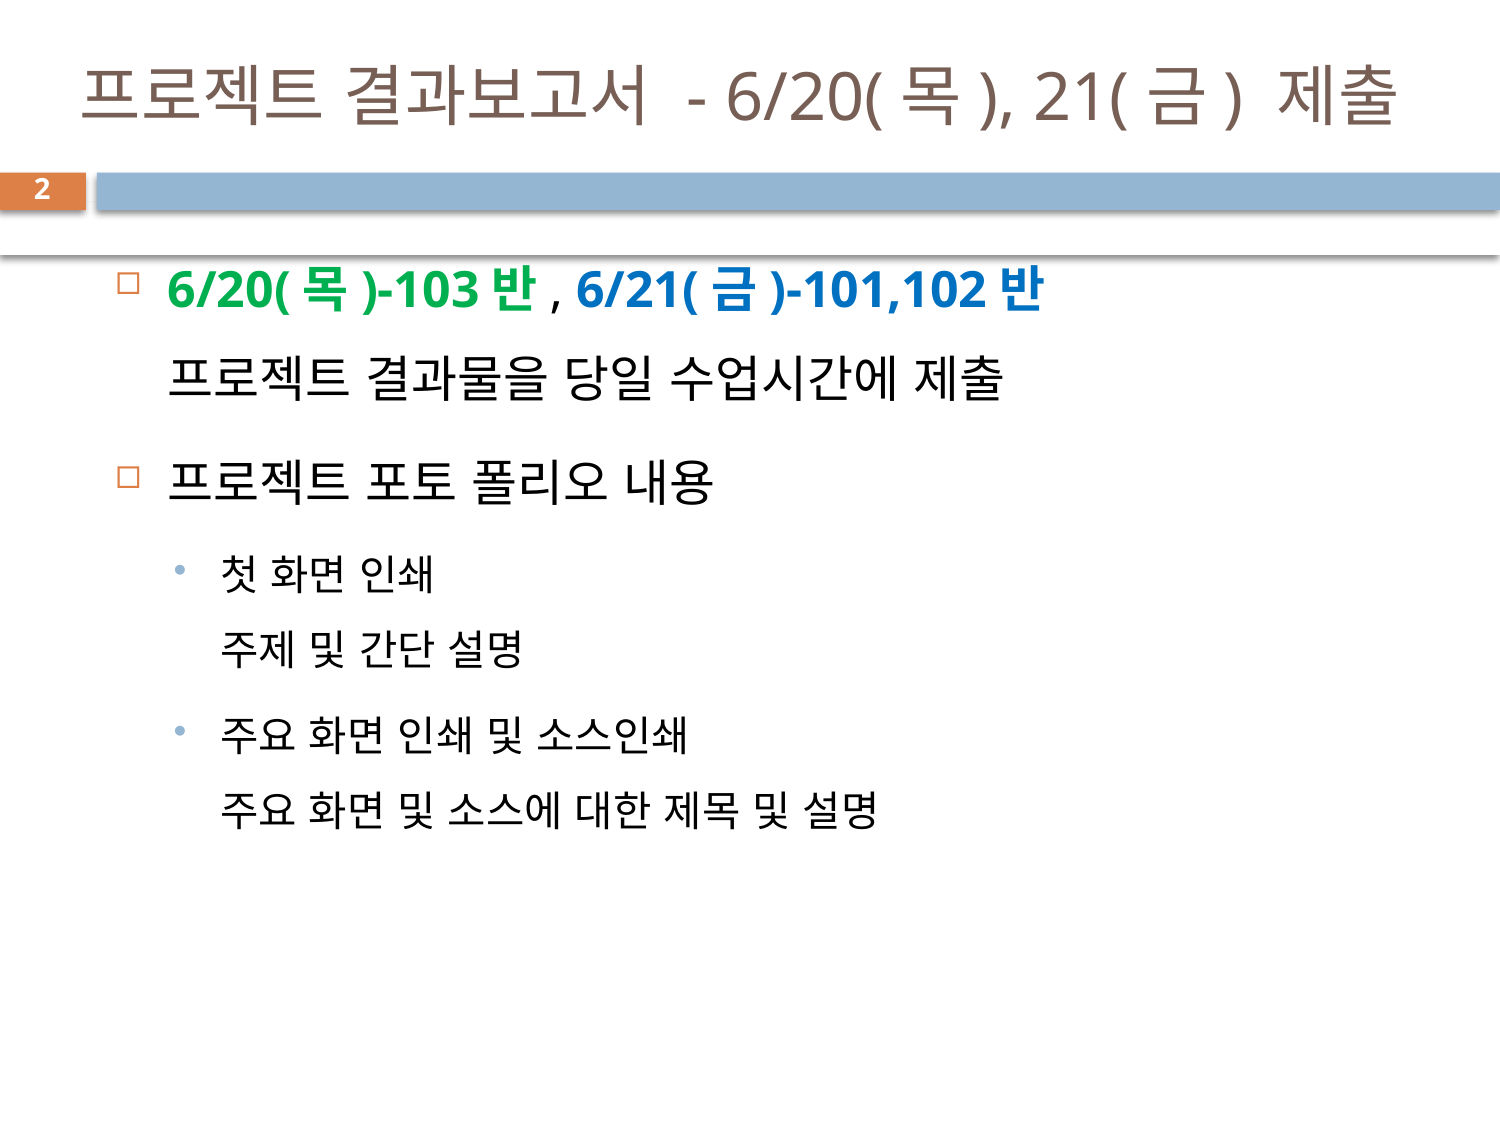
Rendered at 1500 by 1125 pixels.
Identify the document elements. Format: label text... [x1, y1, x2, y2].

slide_number 2 [0, 170, 87, 211]
title 프로젝트 결과보고서 - 6/20(목), 21(금) 제출 [64, 37, 1483, 149]
list 6/20(목)-103반, 6/21(금)-101,102반 프로젝트 결과물을 당일 수업시간에 제출 프로젝트 포토 폴리오 내용 첫 화면 인쇄 주제 및 간단 설명 주요 화면 인쇄 및 소스인쇄 주요 화면 및 소스에 대한 제목 및 설명 [100, 219, 1438, 1047]
